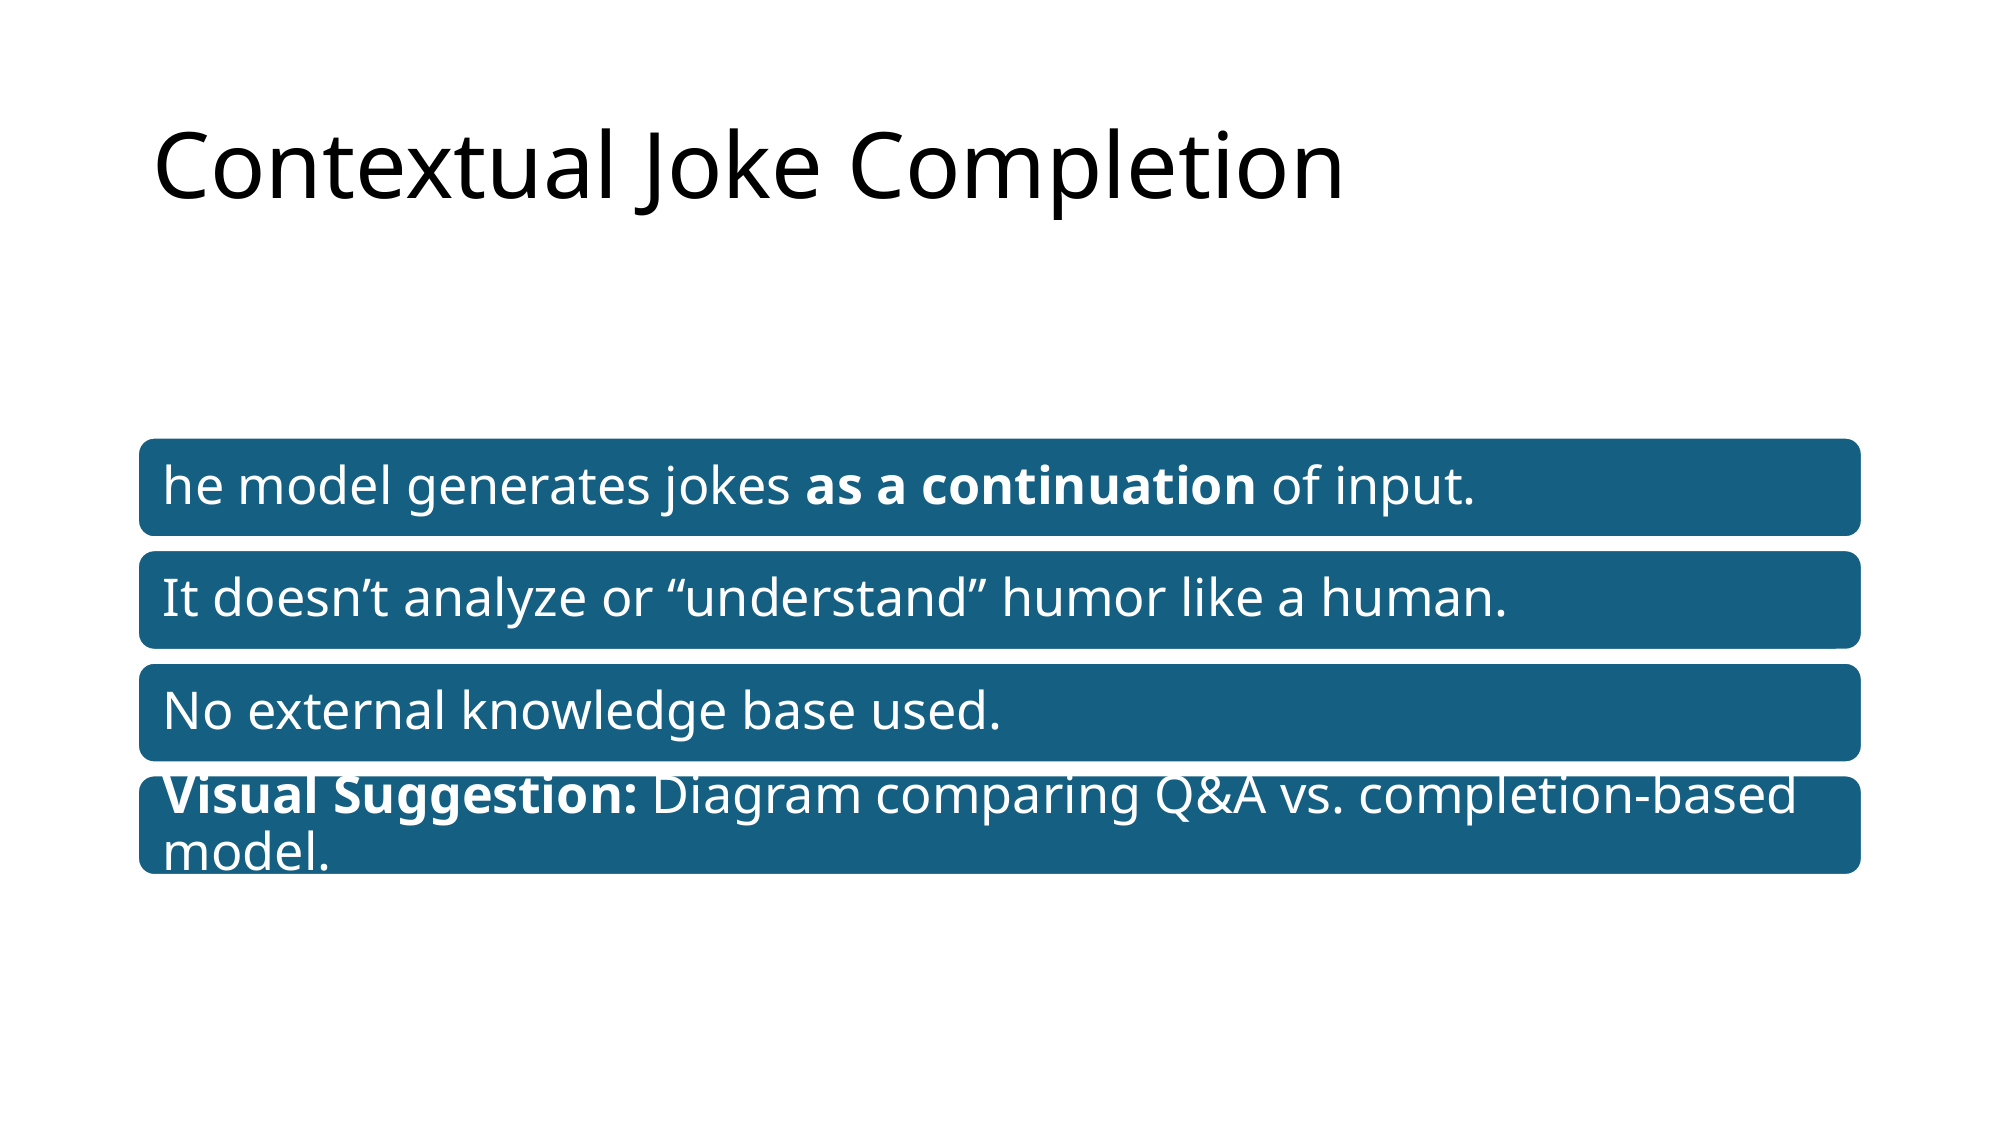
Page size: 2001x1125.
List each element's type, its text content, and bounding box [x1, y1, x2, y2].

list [136, 298, 1863, 1014]
title Contextual Joke Completion [137, 59, 1863, 278]
